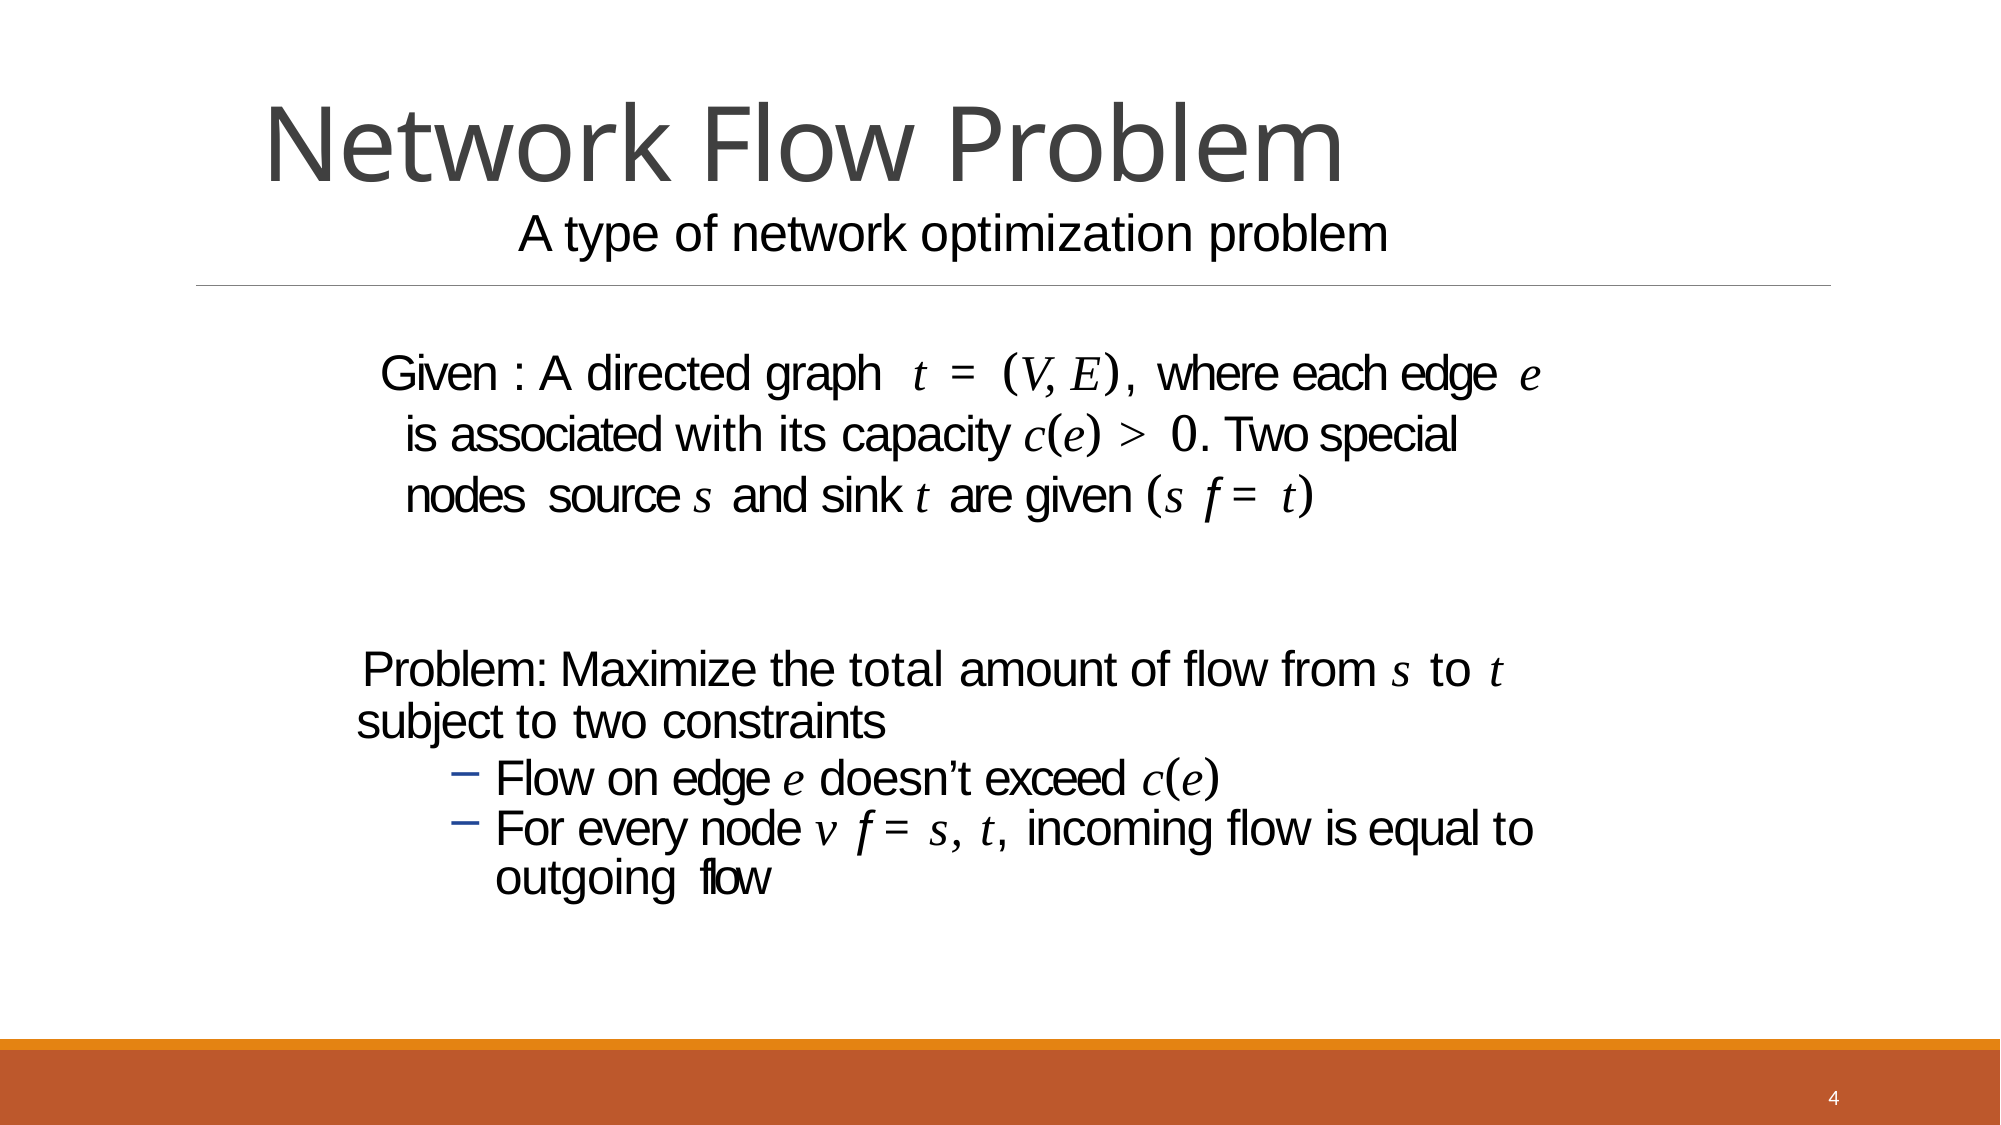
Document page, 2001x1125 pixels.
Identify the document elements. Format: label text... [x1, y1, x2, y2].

slide_number 4 [1624, 763, 1840, 1125]
text_box Given : A directed graph t = (V, E), where each edge e is associated with its capacity c(e) > 0. Two special nodes source s and sink t are given (s ƒ= t) Problem: Maximize the total amount of flow from s to t subject to two constraints Flow on edge e doesn’t exceed c(e) For every node v ƒ= s, t, incoming flow is equal to outgoing flow [352, 337, 1583, 905]
text_box A type of network optimization problem [230, 191, 1624, 269]
title Network Flow Problem [256, 41, 1365, 191]
